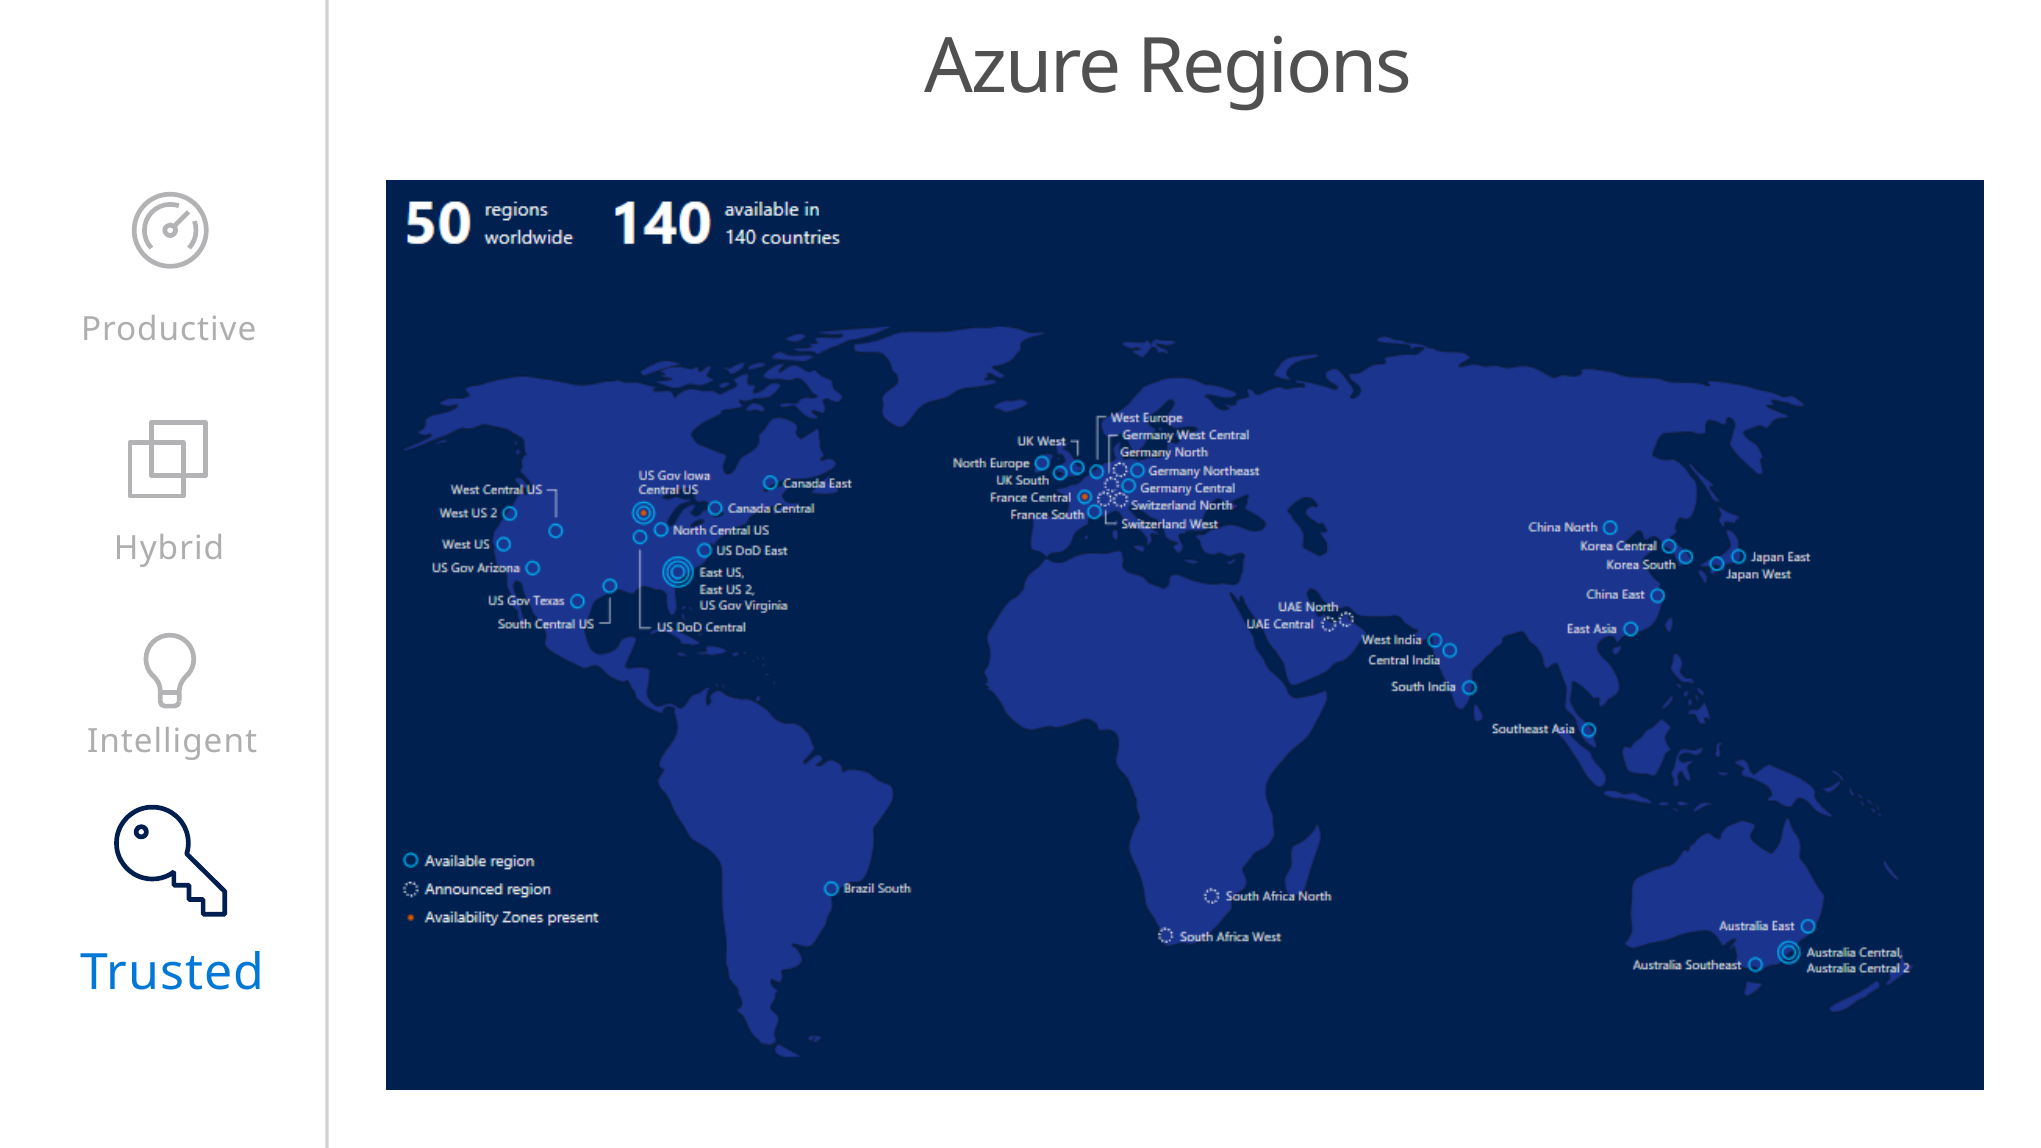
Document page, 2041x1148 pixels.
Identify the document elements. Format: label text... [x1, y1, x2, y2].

text_box Hybrid [99, 519, 239, 574]
picture [386, 180, 1984, 1091]
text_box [129, 422, 206, 497]
text_box Intelligent [72, 711, 273, 767]
text_box [133, 193, 208, 268]
text_box [145, 634, 195, 707]
text_box Azure Regions [394, 11, 1943, 163]
text_box Trusted [65, 932, 280, 1008]
text_box [116, 807, 225, 915]
text_box Productive [66, 299, 272, 355]
